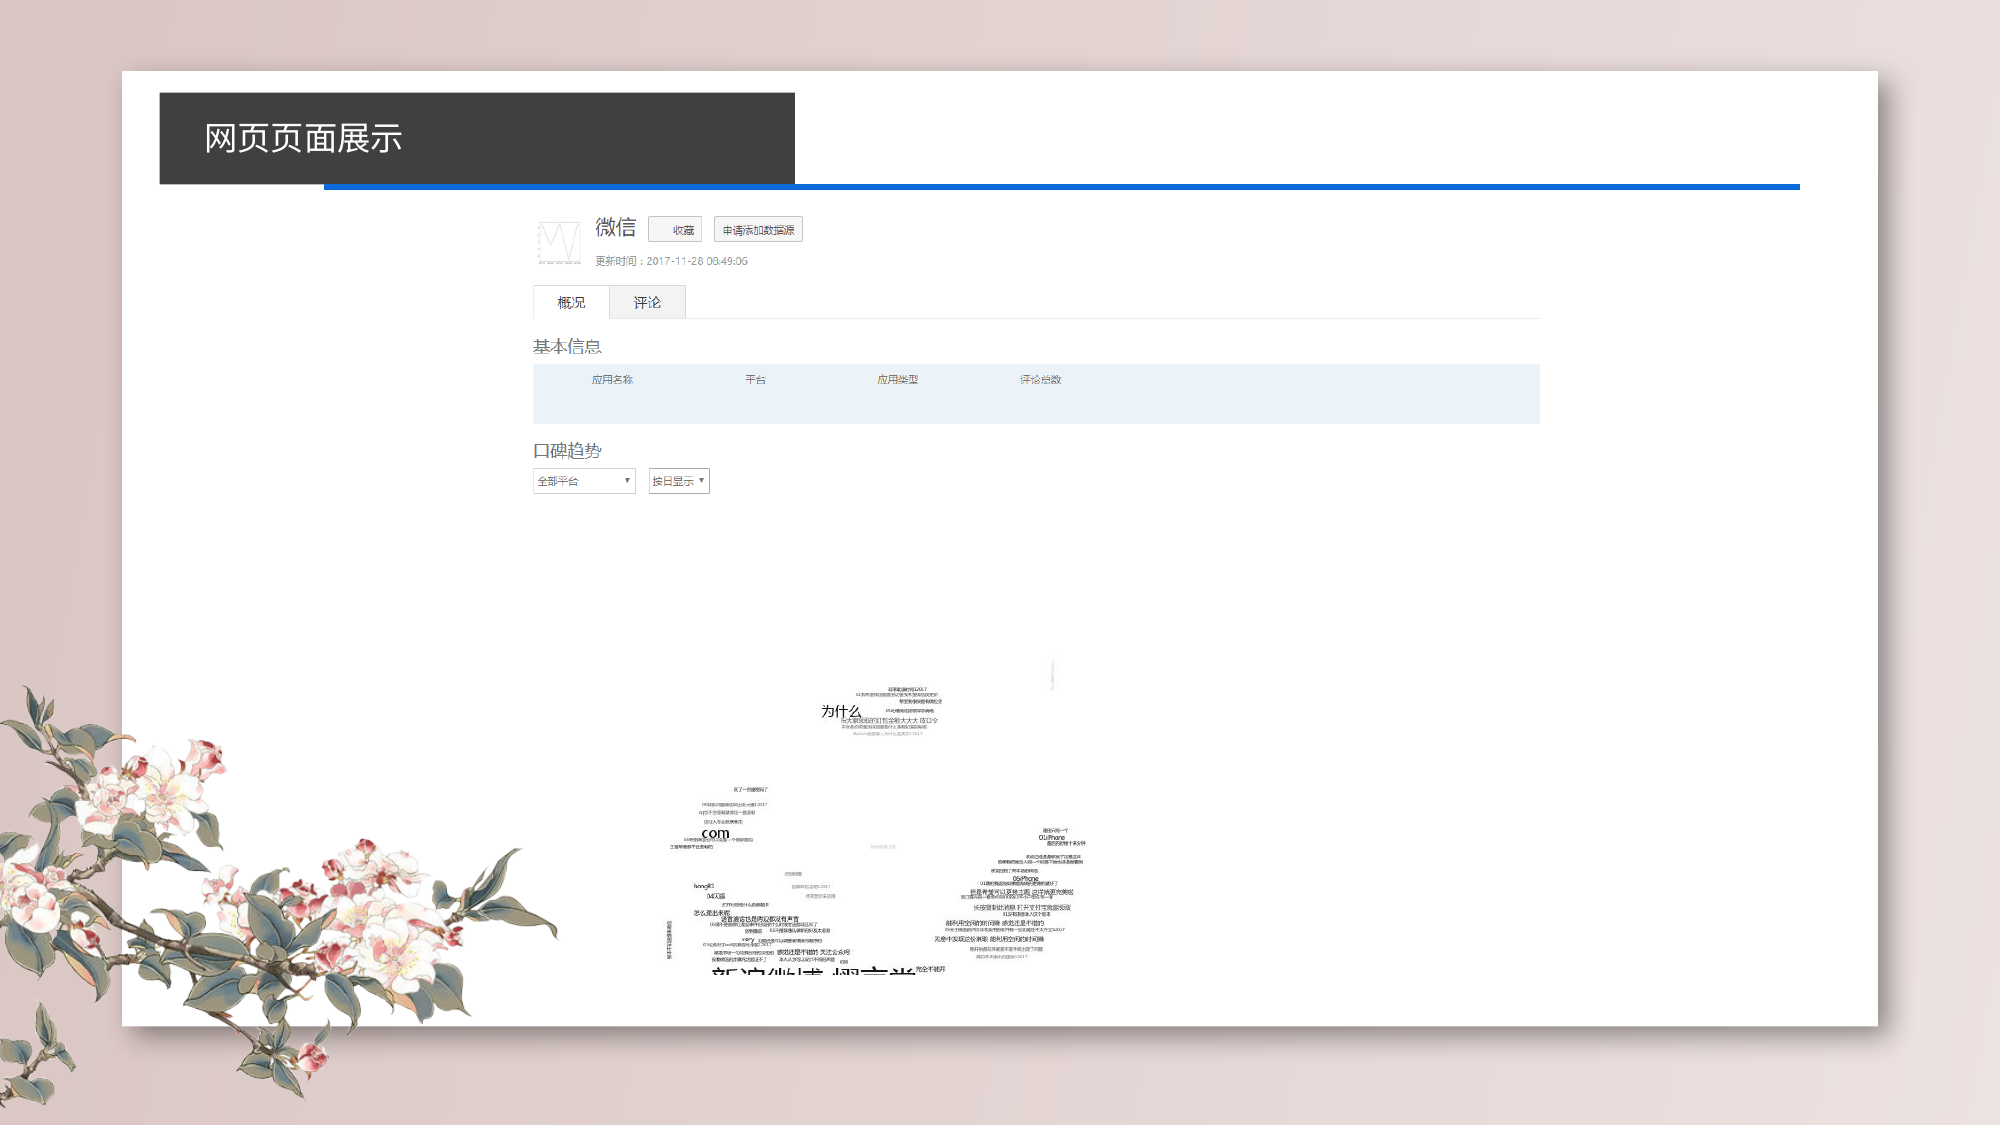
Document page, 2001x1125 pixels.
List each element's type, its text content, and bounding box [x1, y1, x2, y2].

picture [0, 184, 1800, 1108]
text_box 网页页面展示 [189, 109, 765, 165]
text_box [159, 92, 796, 185]
text_box [121, 70, 1879, 1027]
